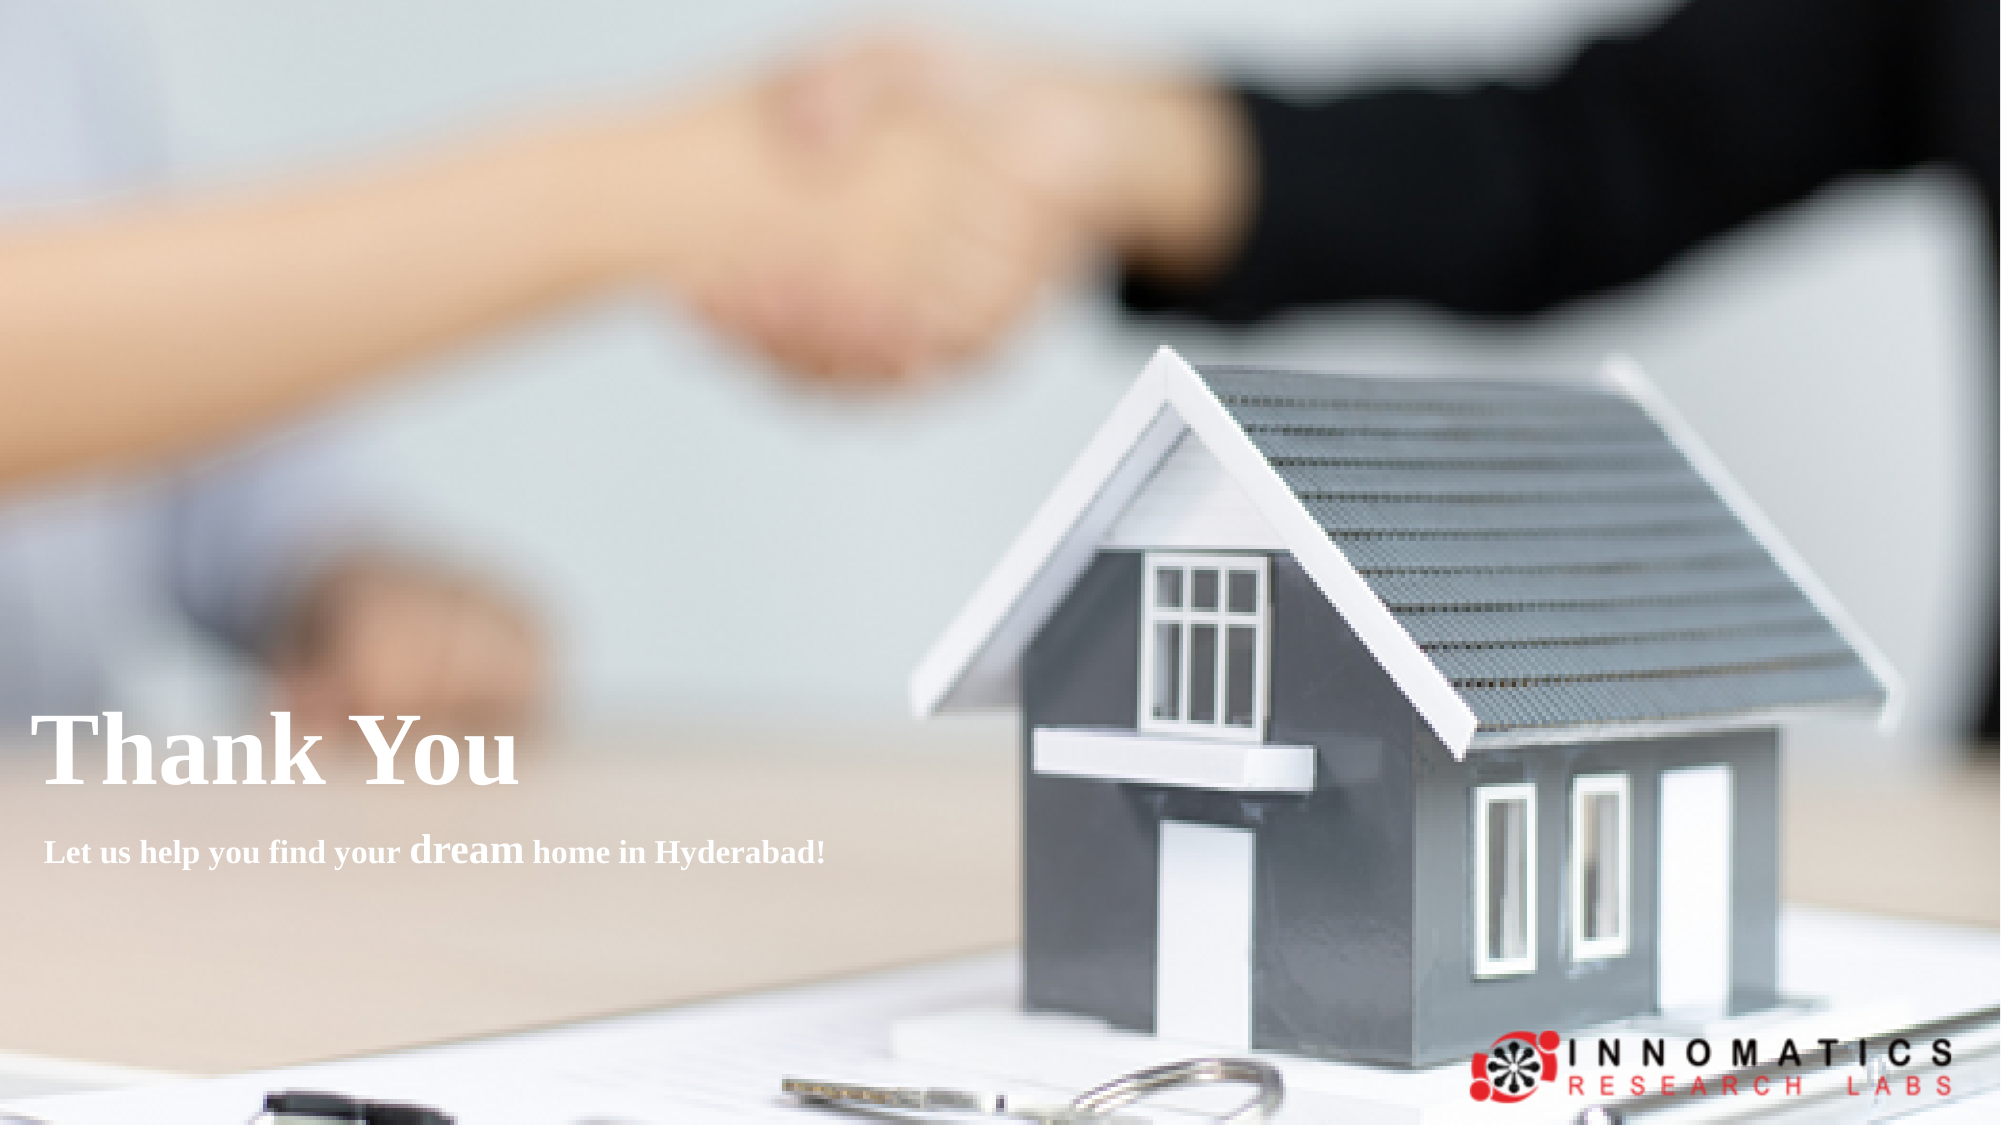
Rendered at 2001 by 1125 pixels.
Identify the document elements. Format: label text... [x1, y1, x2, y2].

text_box Thank You [16, 672, 839, 813]
text_box Let us help you find your dream home in Hyderabad! [29, 814, 975, 880]
picture [0, 0, 2001, 1125]
